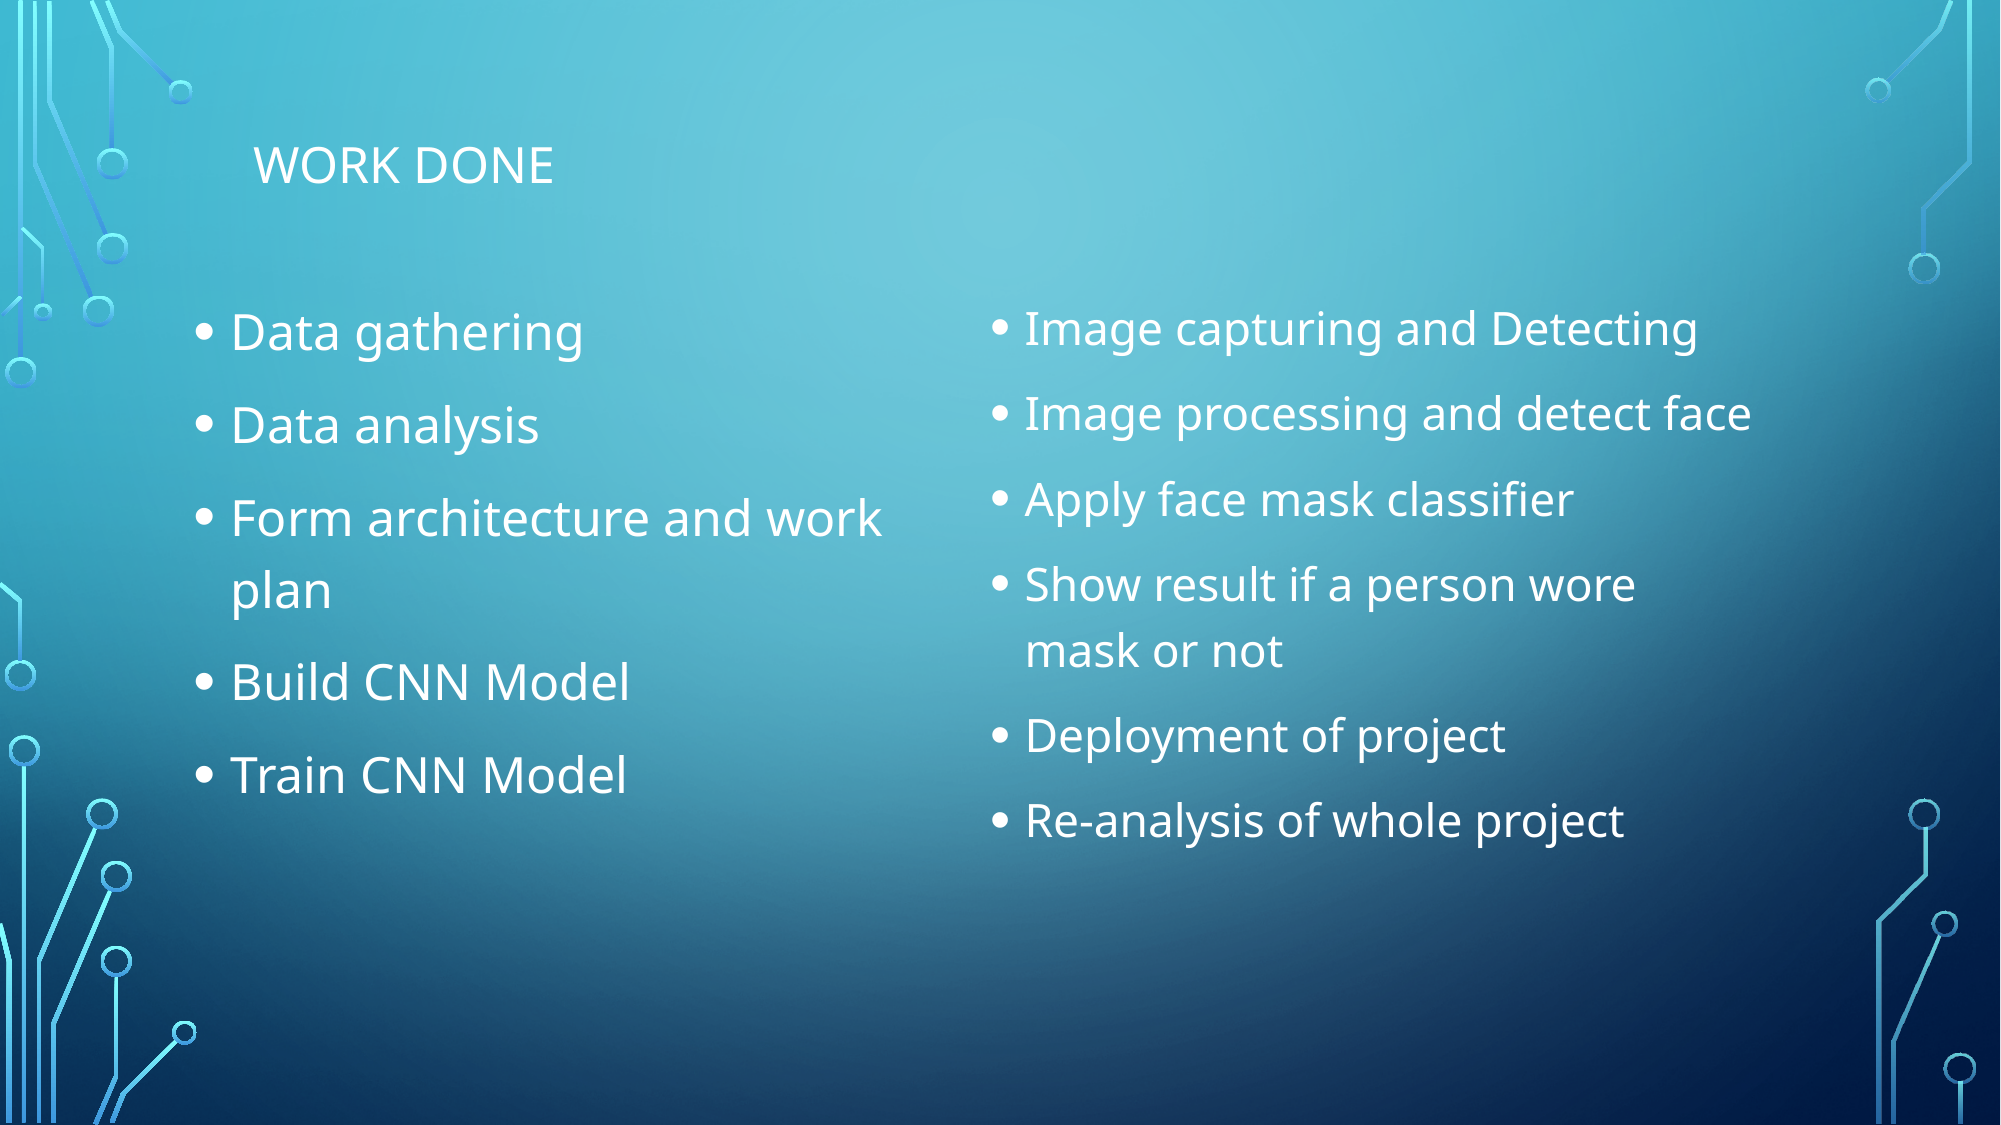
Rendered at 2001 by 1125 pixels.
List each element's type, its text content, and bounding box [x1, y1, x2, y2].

list Image capturing and Detecting Image processing and detect face Apply face mask classifier Show result if a person wore mask or not Deployment of project Re-analysis of whole project [975, 280, 1775, 872]
list Work done [238, 45, 1775, 203]
list Data gathering Data analysis Form architecture and work plan Build CNN Model Train CNN Model [178, 280, 975, 872]
